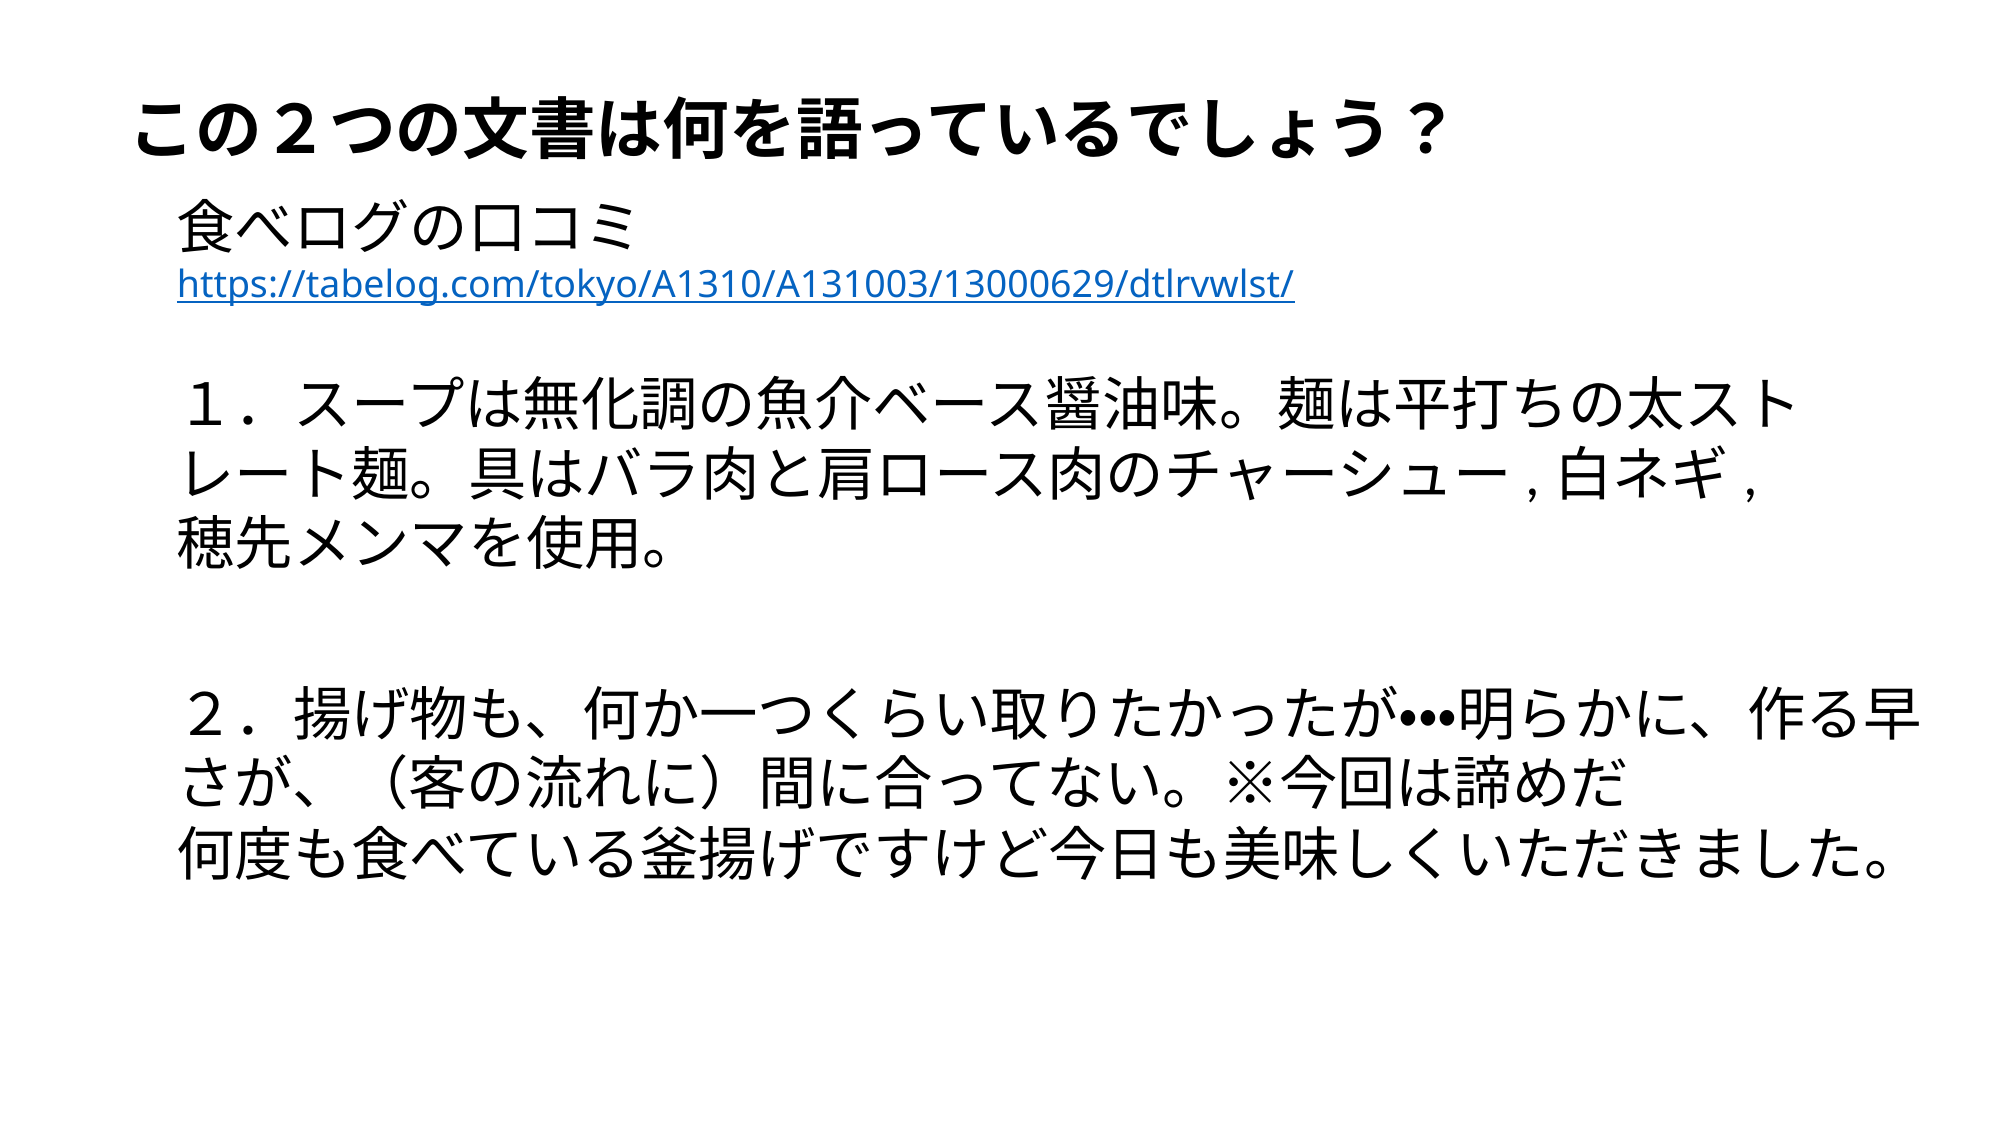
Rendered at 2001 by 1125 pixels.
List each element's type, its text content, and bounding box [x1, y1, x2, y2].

text_box 食べログの口コミ https://tabelog.com/tokyo/A1310/A131003/13000629/dtlrvwlst/ [162, 182, 1501, 364]
text_box この２つの文書は何を語っているでしょう？ [114, 79, 1476, 175]
text_box １．スープは無化調の魚介ベース醤油味。麺は平打ちの太ストレート麺。具はバラ肉と肩ロース肉のチャーシュー,白ネギ,穂先メンマを使用。 [162, 359, 1827, 584]
text_box ２．揚げ物も、何か一つくらい取りたかったが・・・明らかに、作る早さが、（客の流れに）間に合ってない。※今回は諦めだ 何度も食べている釜揚げですけど今日も美味しくいただきました。 [162, 669, 1942, 894]
